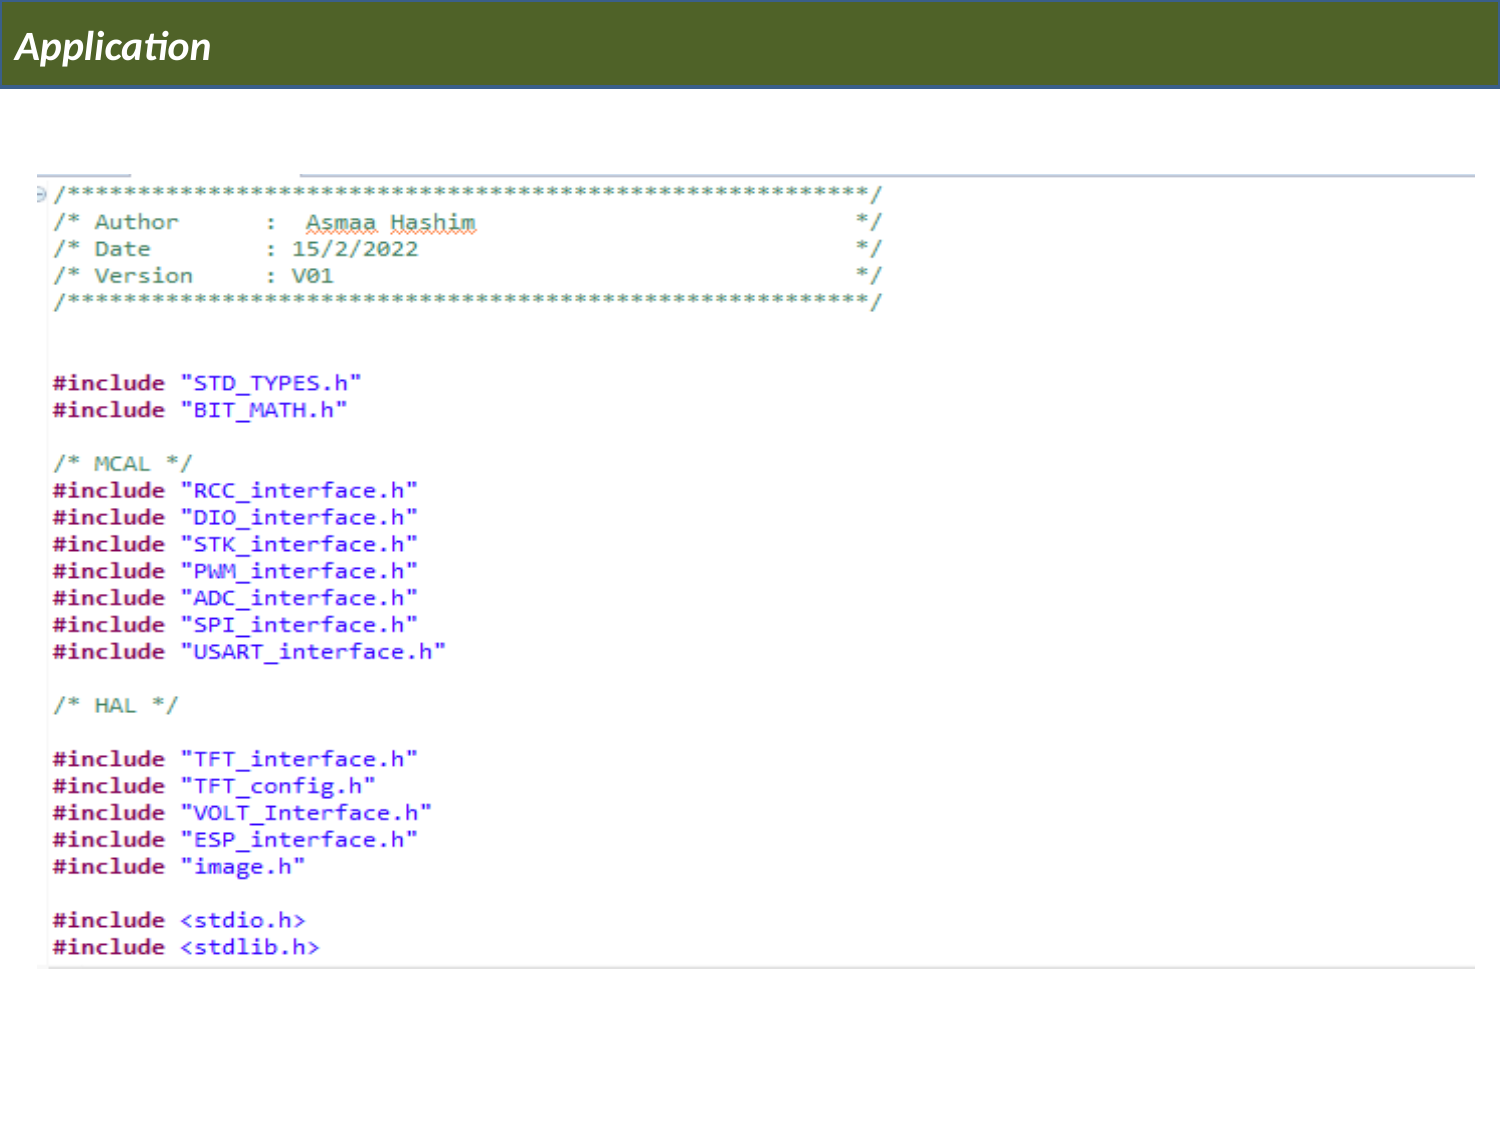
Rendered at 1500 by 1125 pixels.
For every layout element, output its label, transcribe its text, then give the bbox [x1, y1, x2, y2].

picture [37, 174, 1476, 969]
text_box Application [0, 0, 1500, 89]
